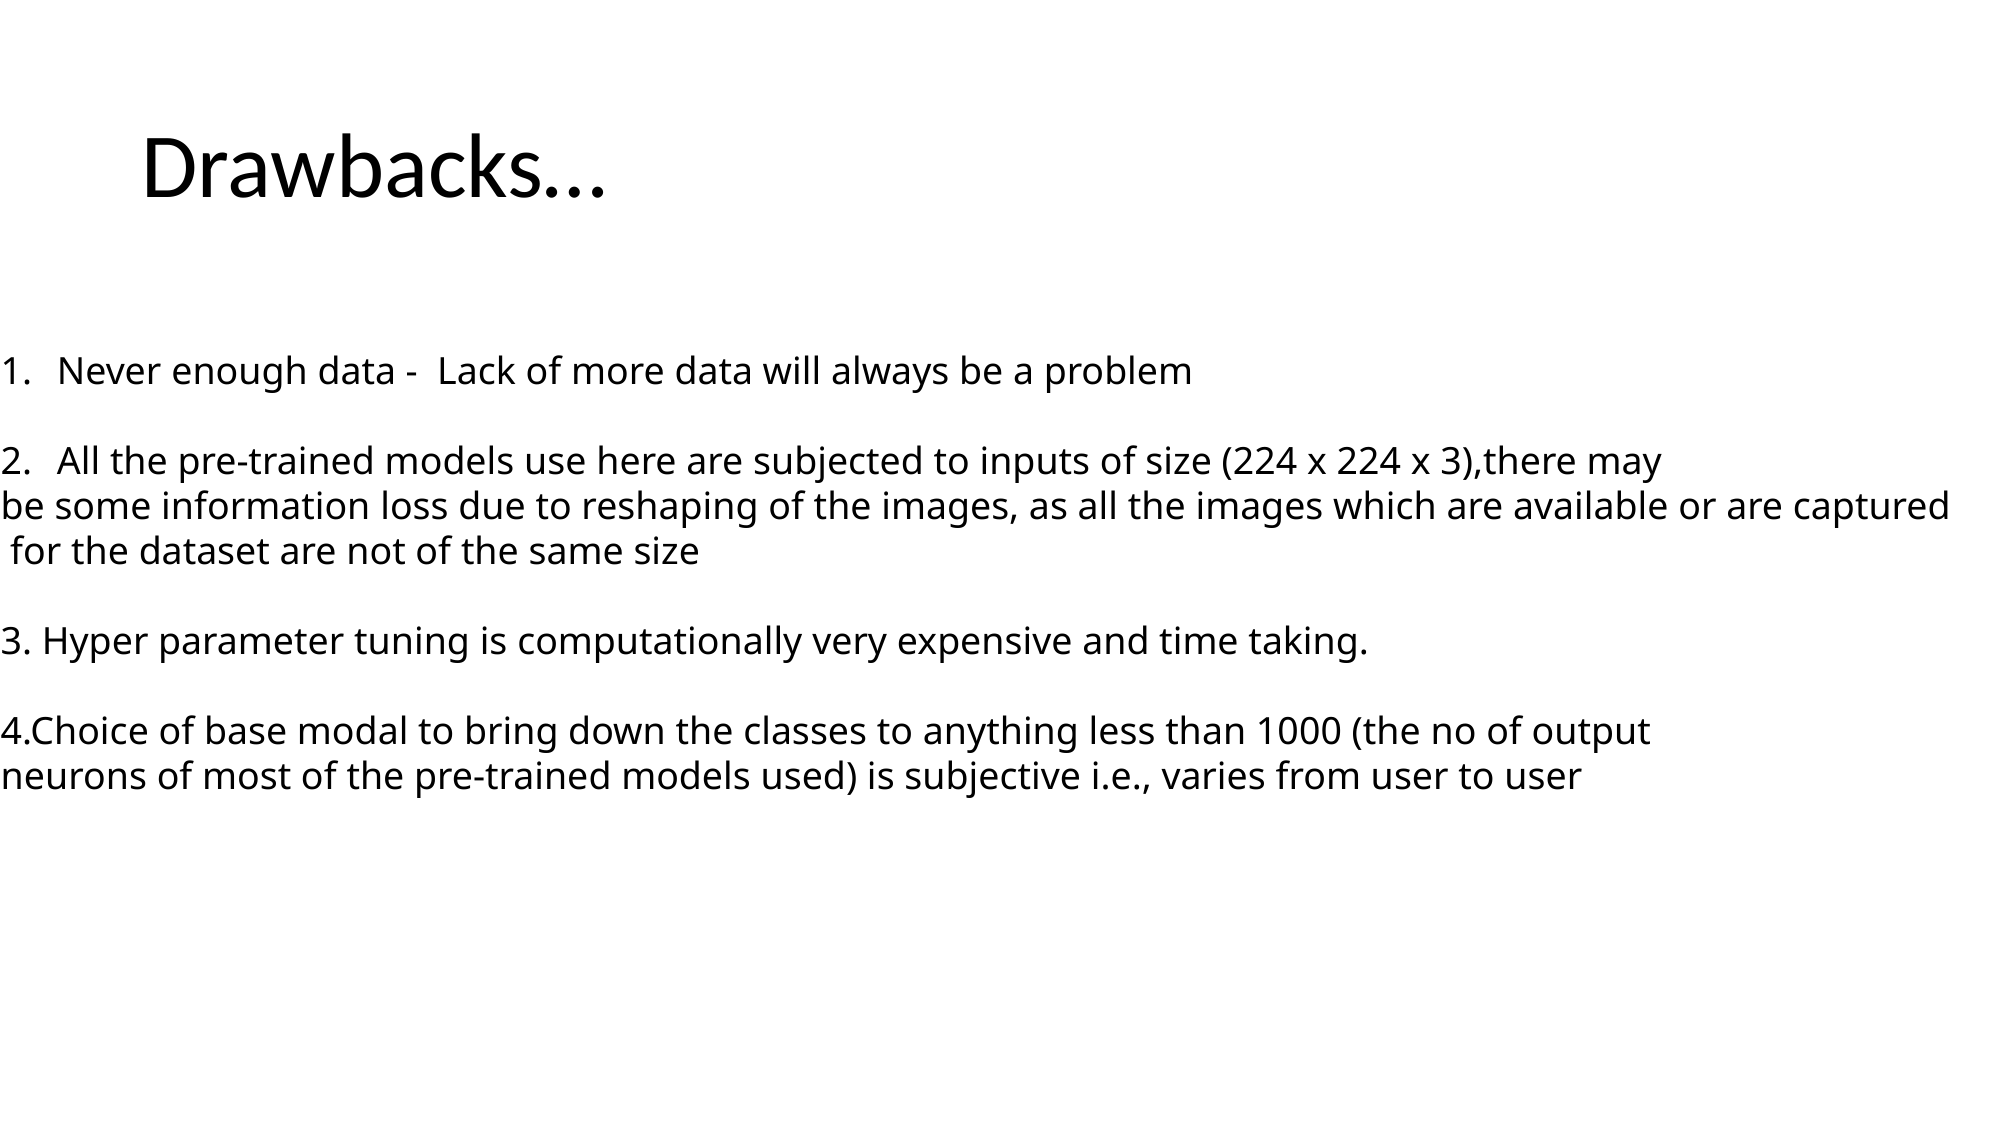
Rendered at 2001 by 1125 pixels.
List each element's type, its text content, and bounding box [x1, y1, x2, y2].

text_box Never enough data - Lack of more data will always be a problem All the pre-trained models use here are subjected to inputs of size (224 x 224 x 3),there may be some information loss due to reshaping of the images, as all the images which are available or are captured for the dataset are not of the same size 3. Hyper parameter tuning is computationally very expensive and time taking. 4.Choice of base modal to bring down the classes to anything less than 1000 (the no of output neurons of most of the pre-trained models used) is subjective i.e., varies from user to user [0, 339, 1968, 895]
text_box Drawbacks… [126, 98, 623, 224]
